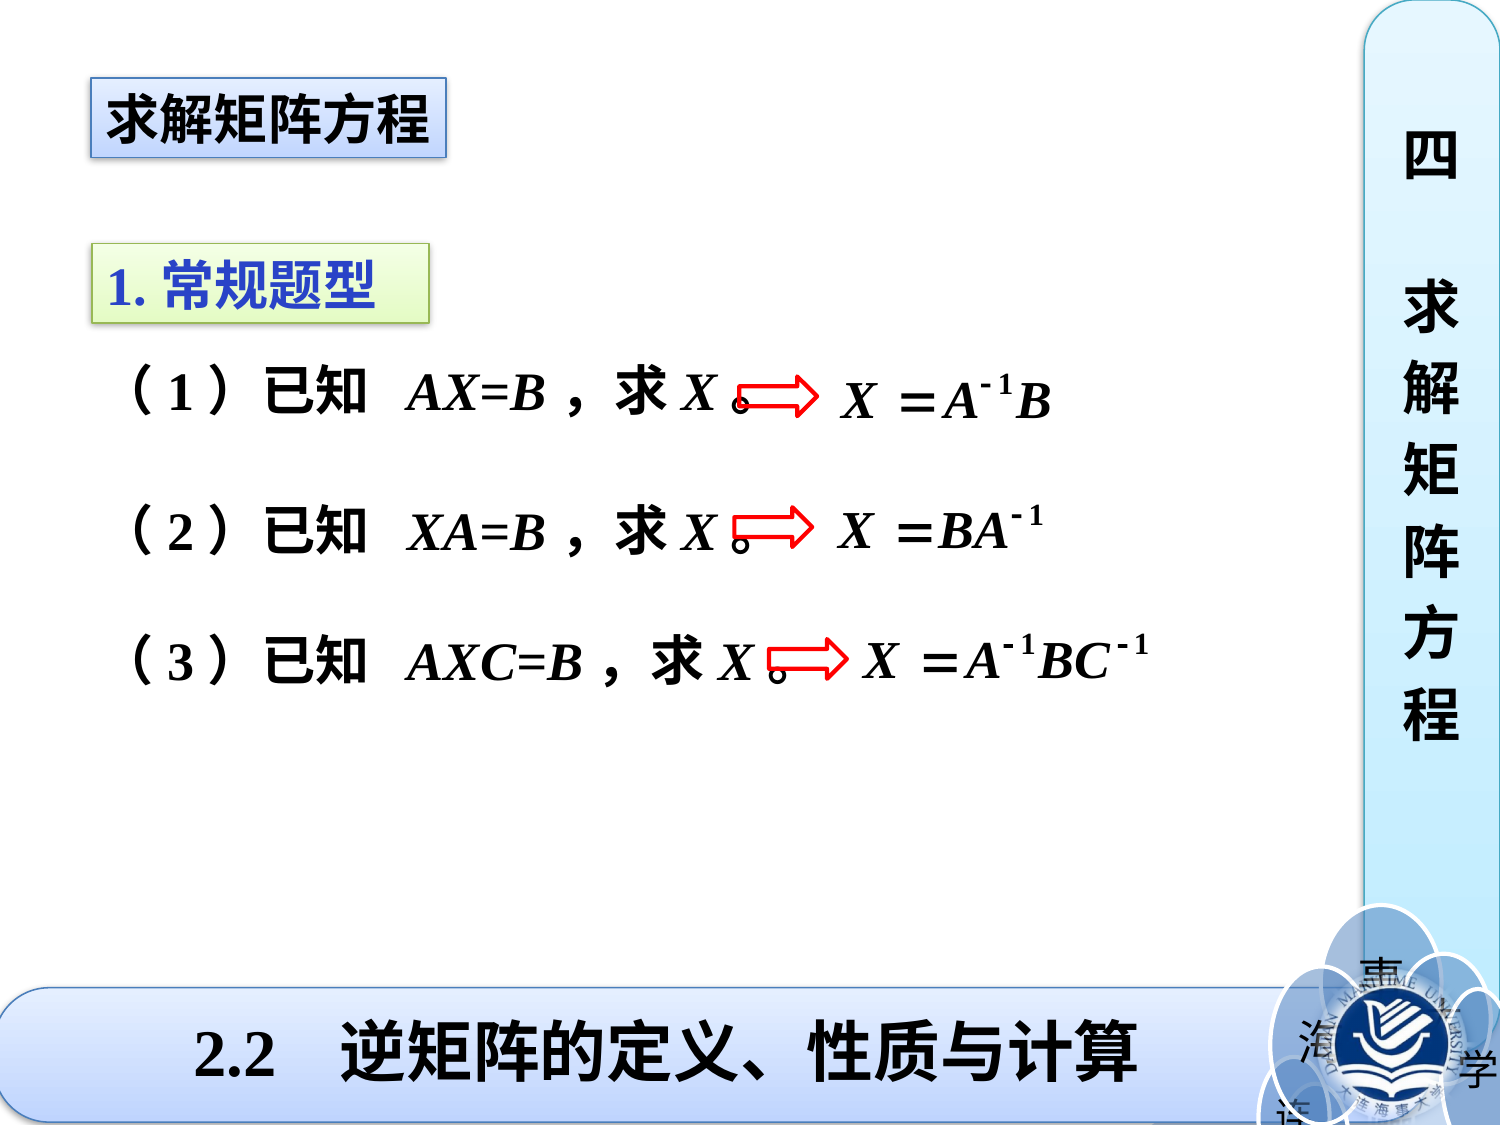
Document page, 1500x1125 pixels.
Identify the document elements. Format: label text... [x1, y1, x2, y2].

title 2.2 逆矩阵的定义、性质与计算 [29, 999, 1305, 1094]
text_box [732, 505, 815, 549]
text_box （2）已知 XA=B，求X。 [84, 488, 800, 569]
text_box （3）已知 AXC=B，求X。 [85, 618, 837, 699]
text_box 1.常规题型 [91, 243, 430, 324]
subtitle 四 求 解 矩 阵 方 程 [1387, 28, 1471, 917]
text_box [737, 374, 820, 419]
text_box 求解矩阵方程 [90, 77, 447, 158]
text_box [828, 360, 1062, 428]
text_box [766, 637, 846, 681]
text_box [825, 491, 1055, 559]
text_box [851, 620, 1160, 693]
text_box （1）已知 AX=B，求X。 [84, 349, 800, 429]
picture [1310, 960, 1481, 1114]
